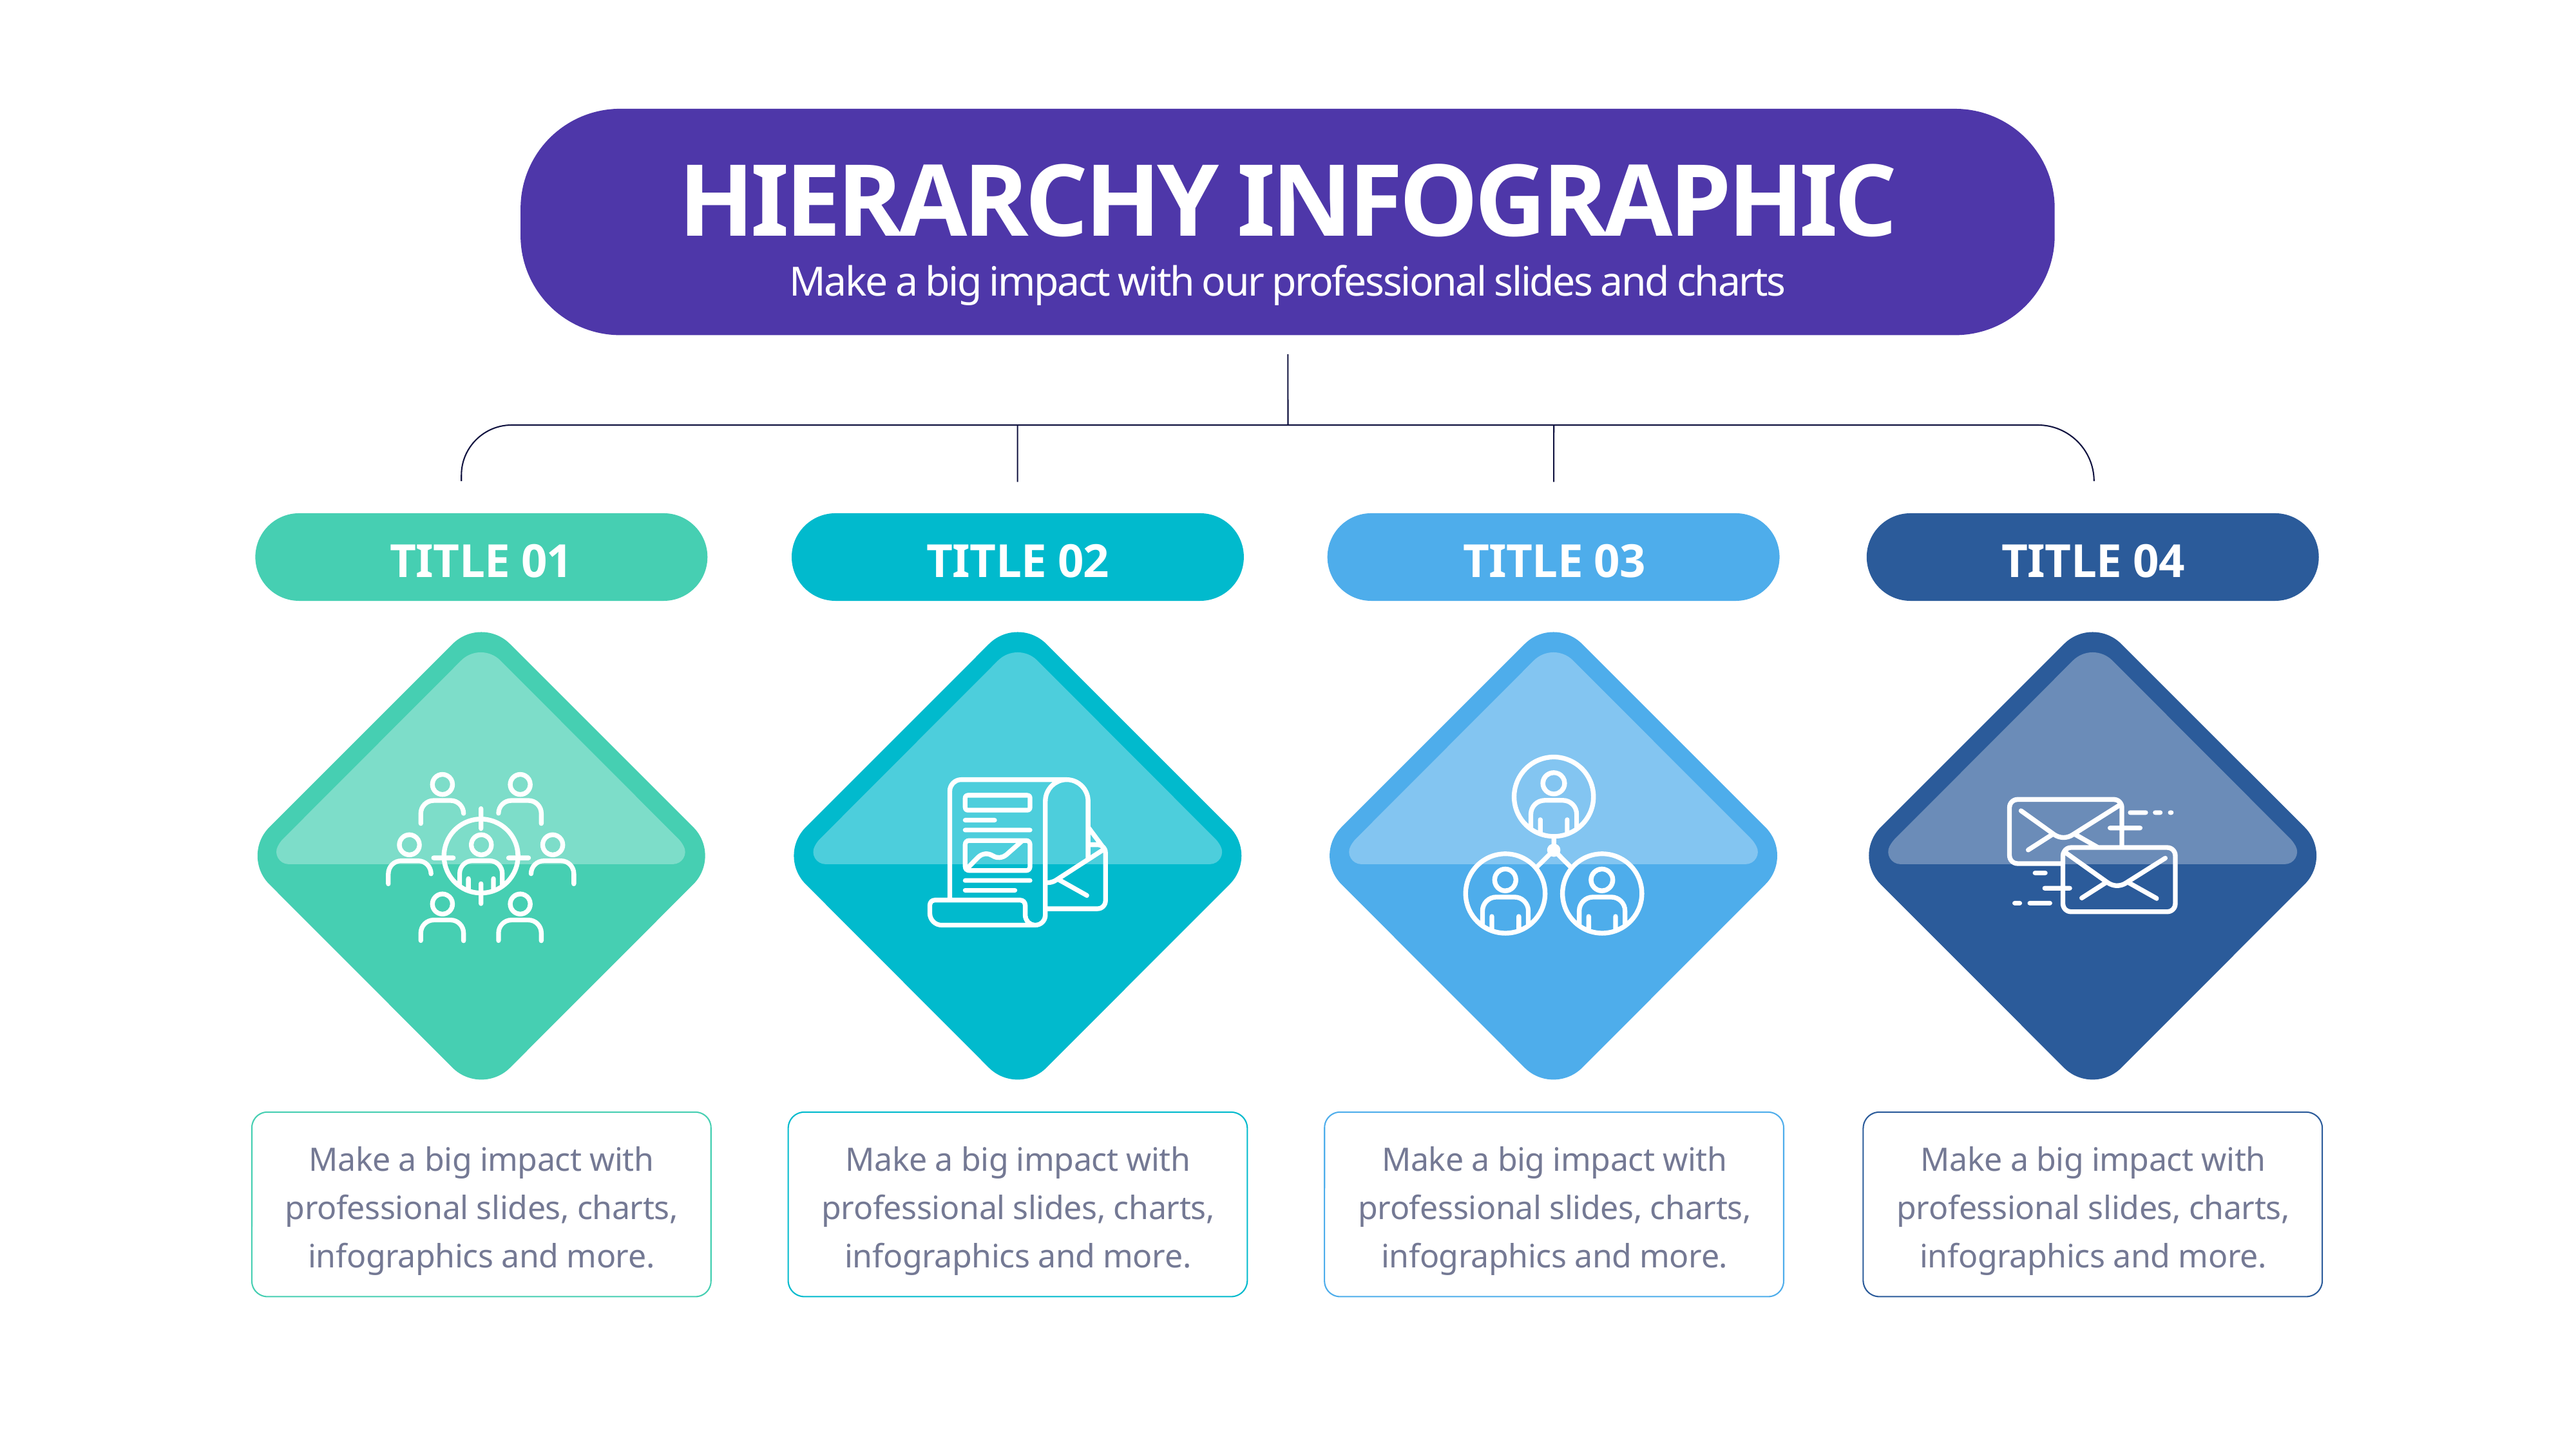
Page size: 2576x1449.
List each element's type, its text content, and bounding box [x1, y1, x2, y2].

text_box [791, 530, 801, 584]
text_box [1771, 531, 1780, 583]
text_box [496, 918, 544, 943]
text_box Make a big impact with professional slides, charts, infographics and more. [1337, 1124, 1771, 1279]
text_box [1018, 424, 1554, 482]
text_box [251, 1112, 711, 1297]
text_box TITLE 04 [1876, 527, 2311, 591]
text_box [520, 108, 2055, 336]
text_box [1866, 530, 1876, 584]
text_box [508, 772, 533, 797]
text_box [803, 513, 1232, 527]
text_box [1863, 1112, 2323, 1297]
text_box [418, 918, 466, 943]
text_box [430, 772, 455, 797]
text_box [788, 1112, 1248, 1297]
text_box [1324, 1112, 1784, 1297]
text_box TITLE 01 [264, 527, 699, 591]
text_box [508, 891, 533, 916]
text_box [2311, 531, 2319, 583]
text_box [927, 777, 1108, 928]
text_box Make a big impact with professional slides, charts, infographics and more. [264, 1124, 699, 1279]
text_box [418, 798, 466, 826]
text_box [1869, 632, 2317, 1080]
text_box [397, 832, 422, 858]
text_box Make a big impact with our professional slides and charts [575, 251, 2001, 309]
text_box [1878, 513, 2307, 527]
text_box [1888, 652, 2298, 864]
text_box HIERARCHY INFOGRAPHIC [575, 131, 2001, 251]
text_box [276, 652, 685, 864]
text_box [257, 632, 705, 1080]
text_box TITLE 02 [801, 527, 1236, 591]
text_box [1344, 591, 1764, 601]
text_box [496, 798, 544, 826]
text_box [271, 591, 691, 601]
text_box [1883, 591, 2303, 601]
text_box [528, 858, 577, 887]
text_box [813, 652, 1223, 864]
text_box [1236, 531, 1244, 583]
text_box [431, 806, 531, 906]
text_box Make a big impact with professional slides, charts, infographics and more. [1876, 1124, 2311, 1279]
text_box [1349, 652, 1758, 864]
text_box [1327, 529, 1337, 585]
text_box [699, 531, 708, 583]
text_box [430, 891, 455, 916]
text_box [255, 531, 264, 583]
text_box [1554, 424, 2094, 482]
text_box [267, 513, 696, 527]
text_box [2007, 797, 2178, 914]
text_box [540, 832, 566, 858]
text_box Make a big impact with professional slides, charts, infographics and more. [801, 1124, 1236, 1279]
text_box [1330, 632, 1778, 1080]
text_box [461, 424, 1017, 482]
text_box [386, 858, 434, 887]
text_box [808, 591, 1228, 601]
text_box [794, 632, 1242, 1080]
text_box [1463, 754, 1645, 936]
text_box [1339, 513, 1768, 527]
text_box TITLE 03 [1337, 527, 1771, 591]
